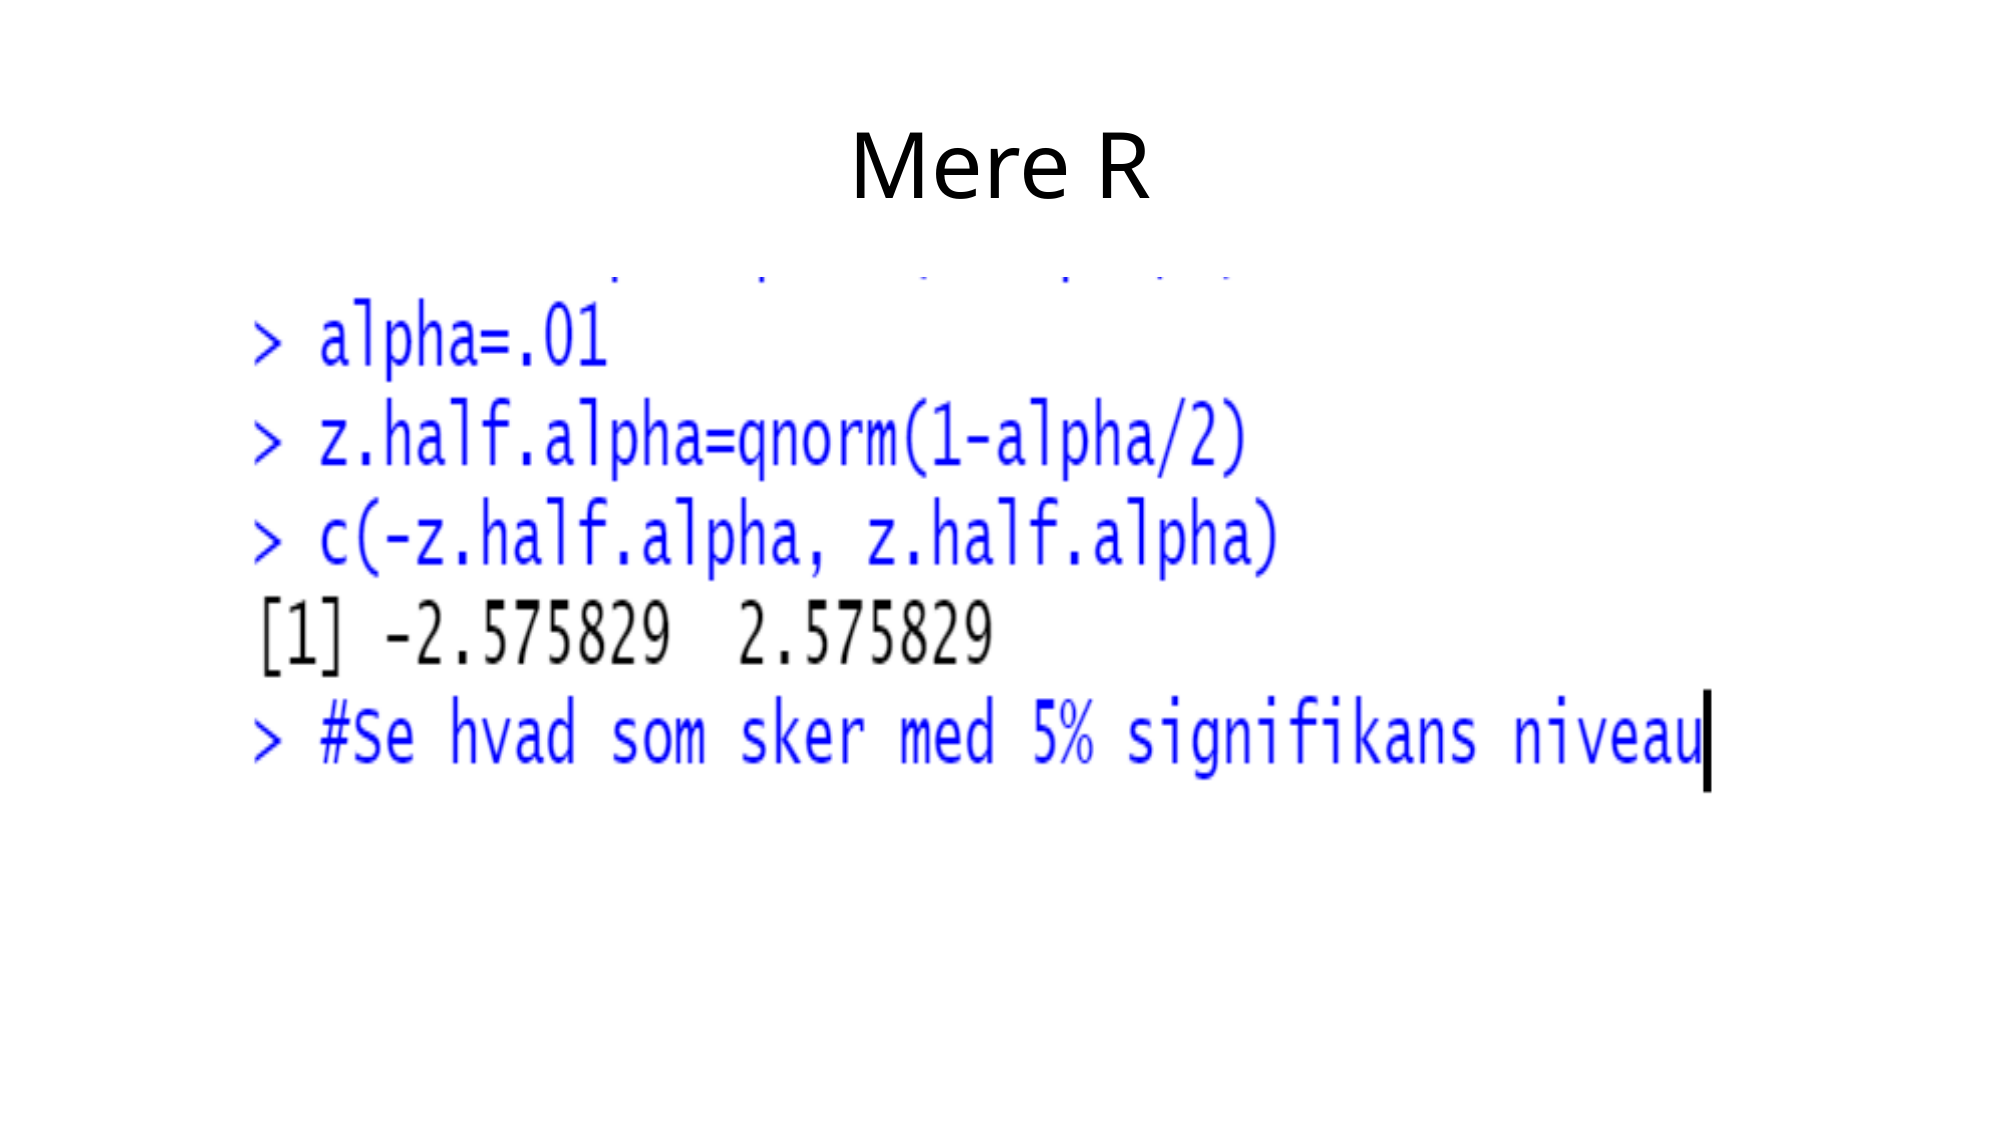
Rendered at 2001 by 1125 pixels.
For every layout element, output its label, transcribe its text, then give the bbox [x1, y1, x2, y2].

title Mere R [137, 59, 1863, 278]
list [233, 277, 1760, 944]
